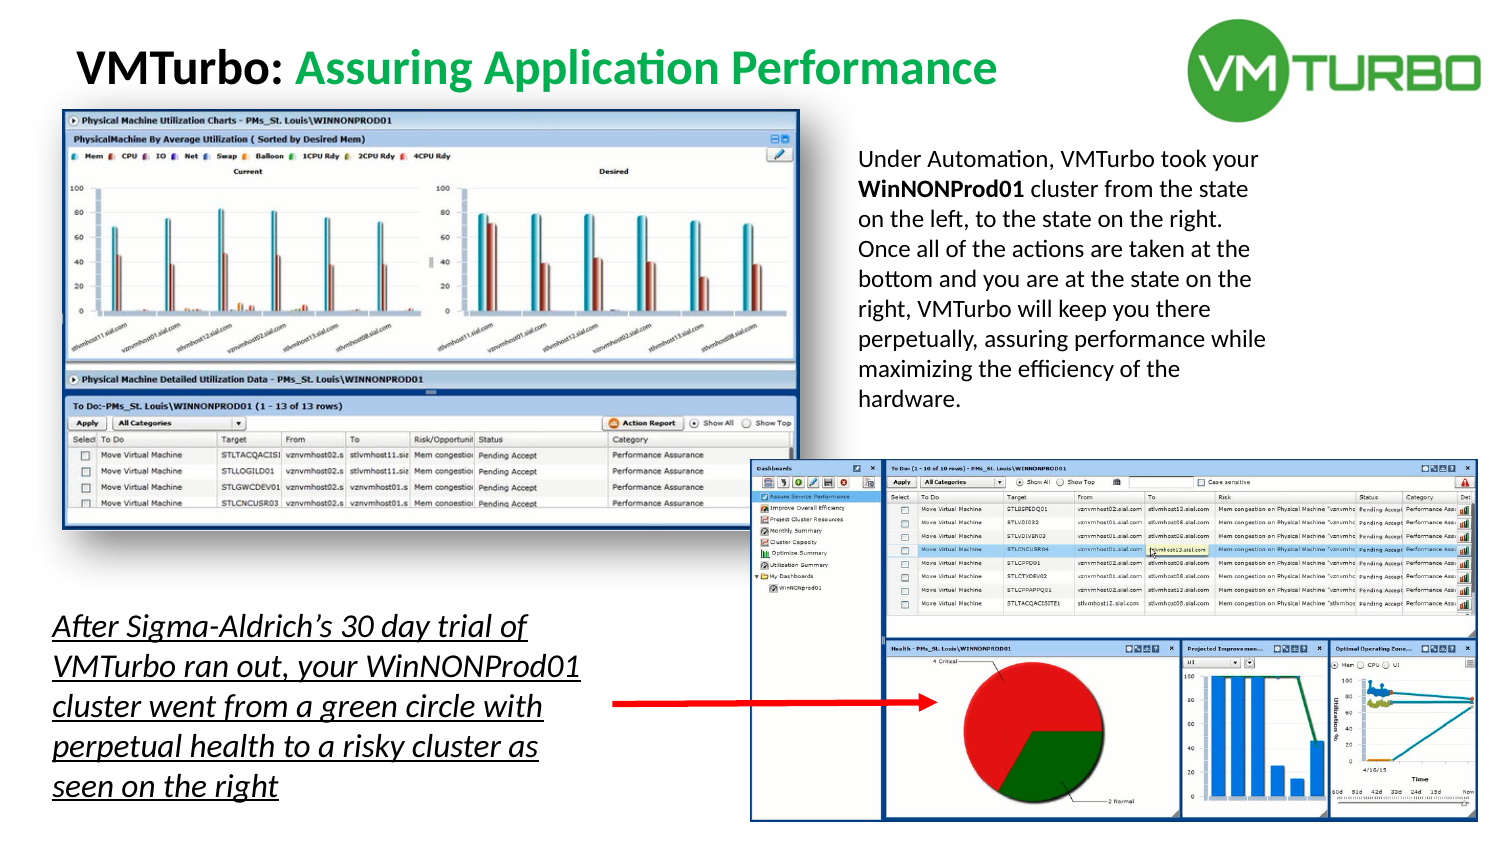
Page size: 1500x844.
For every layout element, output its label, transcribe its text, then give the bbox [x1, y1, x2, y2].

text_box Under Automation, VMTurbo took your WinNONProd01 cluster from the state on the left, to the state on the right. Once all of the actions are taken at the bottom and you are at the state on the right, VMTurbo will keep you there perpetually, assuring performance while maximizing the efficiency of the hardware. [843, 135, 1290, 420]
picture [1187, 16, 1488, 131]
title VMTurbo: Assuring Application Performance [0, 0, 1213, 136]
picture [62, 109, 1478, 823]
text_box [612, 702, 938, 706]
text_box After Sigma-Aldrich’s 30 day trial of VMTurbo ran out, your WinNONProd01 cluster went from a green circle with perpetual health to a risky cluster as seen on the right [37, 596, 613, 812]
